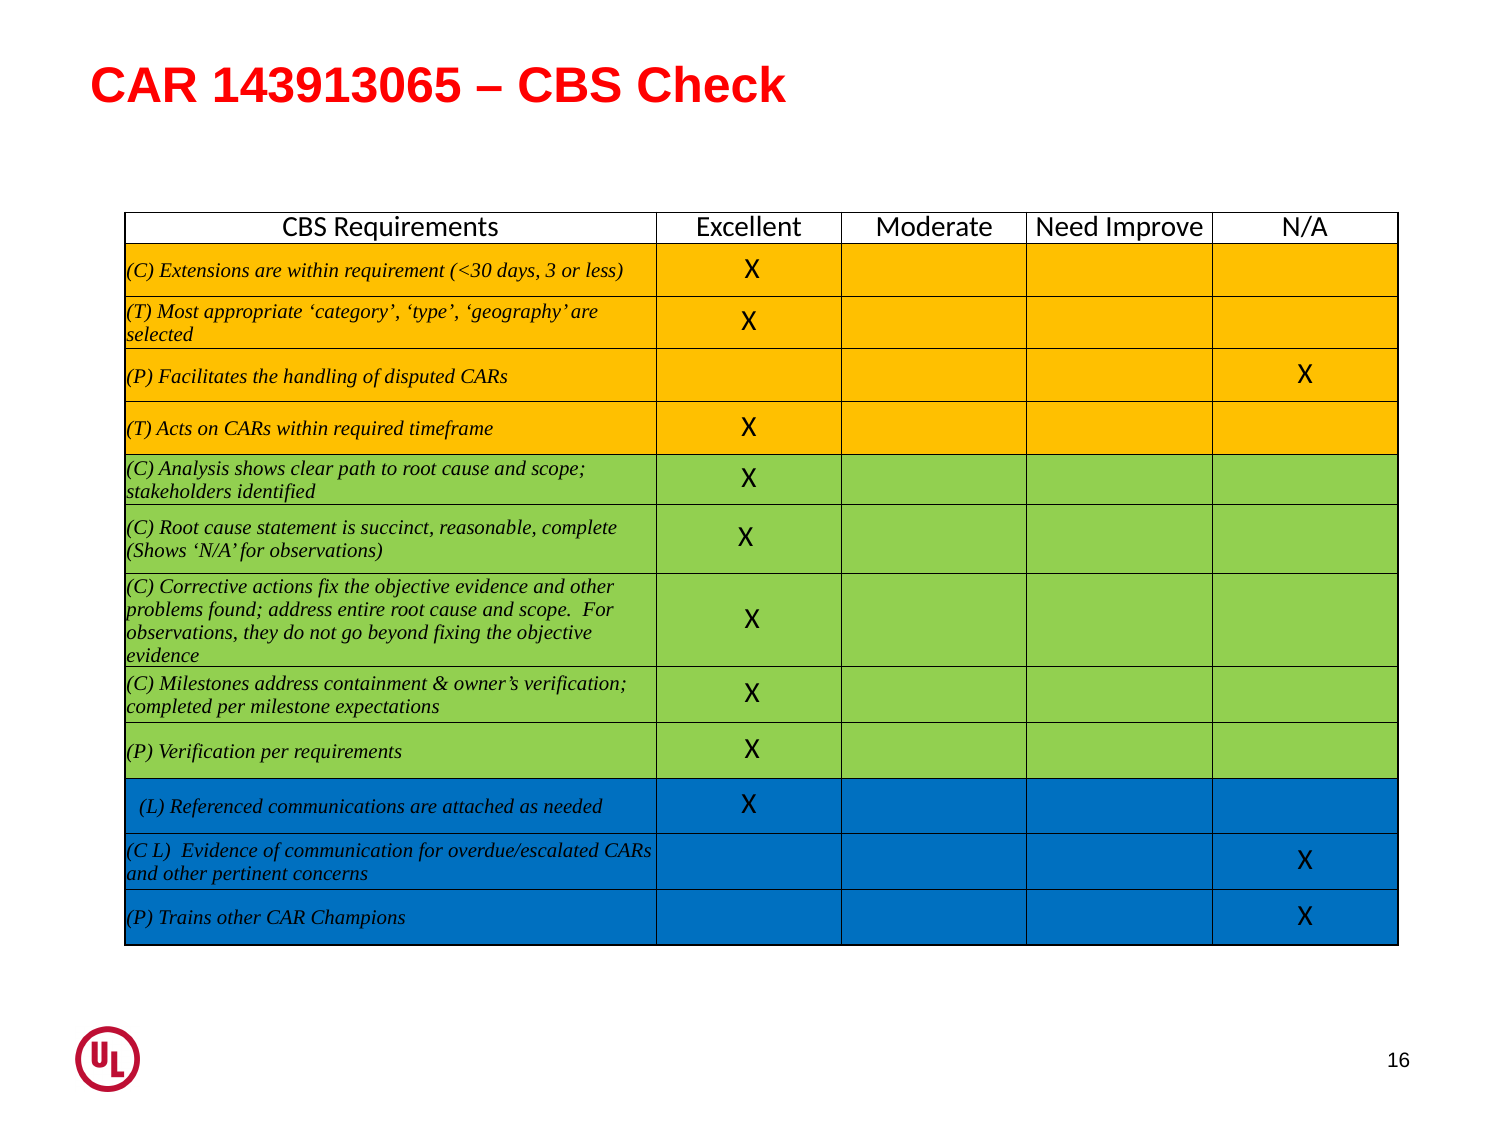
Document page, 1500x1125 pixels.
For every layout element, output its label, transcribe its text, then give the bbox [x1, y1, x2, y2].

table_cell X [657, 402, 841, 454]
table_cell (P) Trains other CAR Champions [126, 890, 656, 944]
table_cell (C) Extensions are within requirement (<30 days, 3 or less) [126, 244, 656, 296]
table_cell [657, 890, 841, 944]
table_cell [842, 505, 1026, 573]
table_cell X [657, 244, 841, 296]
slide_number 16 [1319, 1029, 1425, 1090]
table_cell X [657, 723, 841, 778]
table_cell (L) Referenced communications are attached as needed [126, 779, 656, 833]
table_cell (T) Most appropriate ‘category’, ‘type’, ‘geography’ are selected [126, 297, 656, 348]
table_cell X [1213, 890, 1397, 944]
table_cell X [657, 667, 841, 722]
table_cell [1213, 244, 1397, 296]
table_cell [1027, 574, 1212, 666]
table_cell [1213, 574, 1397, 666]
table_cell [1027, 402, 1212, 454]
title CAR 143913065 – CBS Check [74, 44, 1426, 233]
table_header N/A [1213, 213, 1397, 243]
table_cell (C L) Evidence of communication for overdue/escalated CARs and other pertinent concerns [126, 834, 656, 889]
table_cell [842, 834, 1026, 889]
table_cell [842, 402, 1026, 454]
table_header Moderate [842, 213, 1026, 243]
table_cell X [657, 455, 841, 504]
table_header Need Improve [1027, 213, 1212, 243]
table_cell [1213, 667, 1397, 722]
table_cell [1027, 349, 1212, 401]
table_cell X [657, 505, 841, 573]
table_cell (P) Facilitates the handling of disputed CARs [126, 349, 656, 401]
table_cell [842, 723, 1026, 778]
picture [75, 1026, 140, 1092]
table_cell [1213, 455, 1397, 504]
table_cell [1027, 244, 1212, 296]
table_cell [657, 349, 841, 401]
table_cell (C) Analysis shows clear path to root cause and scope; stakeholders identified [126, 455, 656, 504]
table_cell [1027, 455, 1212, 504]
table_cell [1027, 297, 1212, 348]
table_header CBS Requirements [126, 213, 656, 243]
table_cell [657, 834, 841, 889]
table_cell X [657, 297, 841, 348]
table_cell [842, 455, 1026, 504]
table_cell [842, 244, 1026, 296]
table_cell X [1213, 349, 1397, 401]
table_cell [1213, 402, 1397, 454]
table_cell [842, 349, 1026, 401]
table_cell [842, 297, 1026, 348]
table_cell [1213, 723, 1397, 778]
table_cell [1213, 779, 1397, 833]
table_cell (T) Acts on CARs within required timeframe [126, 402, 656, 454]
table_cell X [1213, 834, 1397, 889]
table_cell (C) Root cause statement is succinct, reasonable, complete (Shows ‘N/A’ for observations) [126, 505, 656, 573]
table_cell [1213, 505, 1397, 573]
table_header Excellent [657, 213, 841, 243]
table_cell [1027, 779, 1212, 833]
table_cell [842, 574, 1026, 666]
table_cell [1027, 834, 1212, 889]
table_cell [1213, 297, 1397, 348]
table_cell [842, 667, 1026, 722]
table_cell [1027, 667, 1212, 722]
table_cell (C) Milestones address containment & owner’s verification; completed per milestone expectations [126, 667, 656, 722]
table_cell (C) Corrective actions fix the objective evidence and other problems found; address entire root cause and scope. For observations, they do not go beyond fixing the objective evidence [126, 574, 656, 666]
table_cell [842, 779, 1026, 833]
table_cell [1027, 505, 1212, 573]
table_cell X [657, 574, 841, 666]
table_cell (P) Verification per requirements [126, 723, 656, 778]
table_cell [1027, 890, 1212, 944]
table_cell [842, 890, 1026, 944]
table_cell X [657, 779, 841, 833]
table_cell [1027, 723, 1212, 778]
